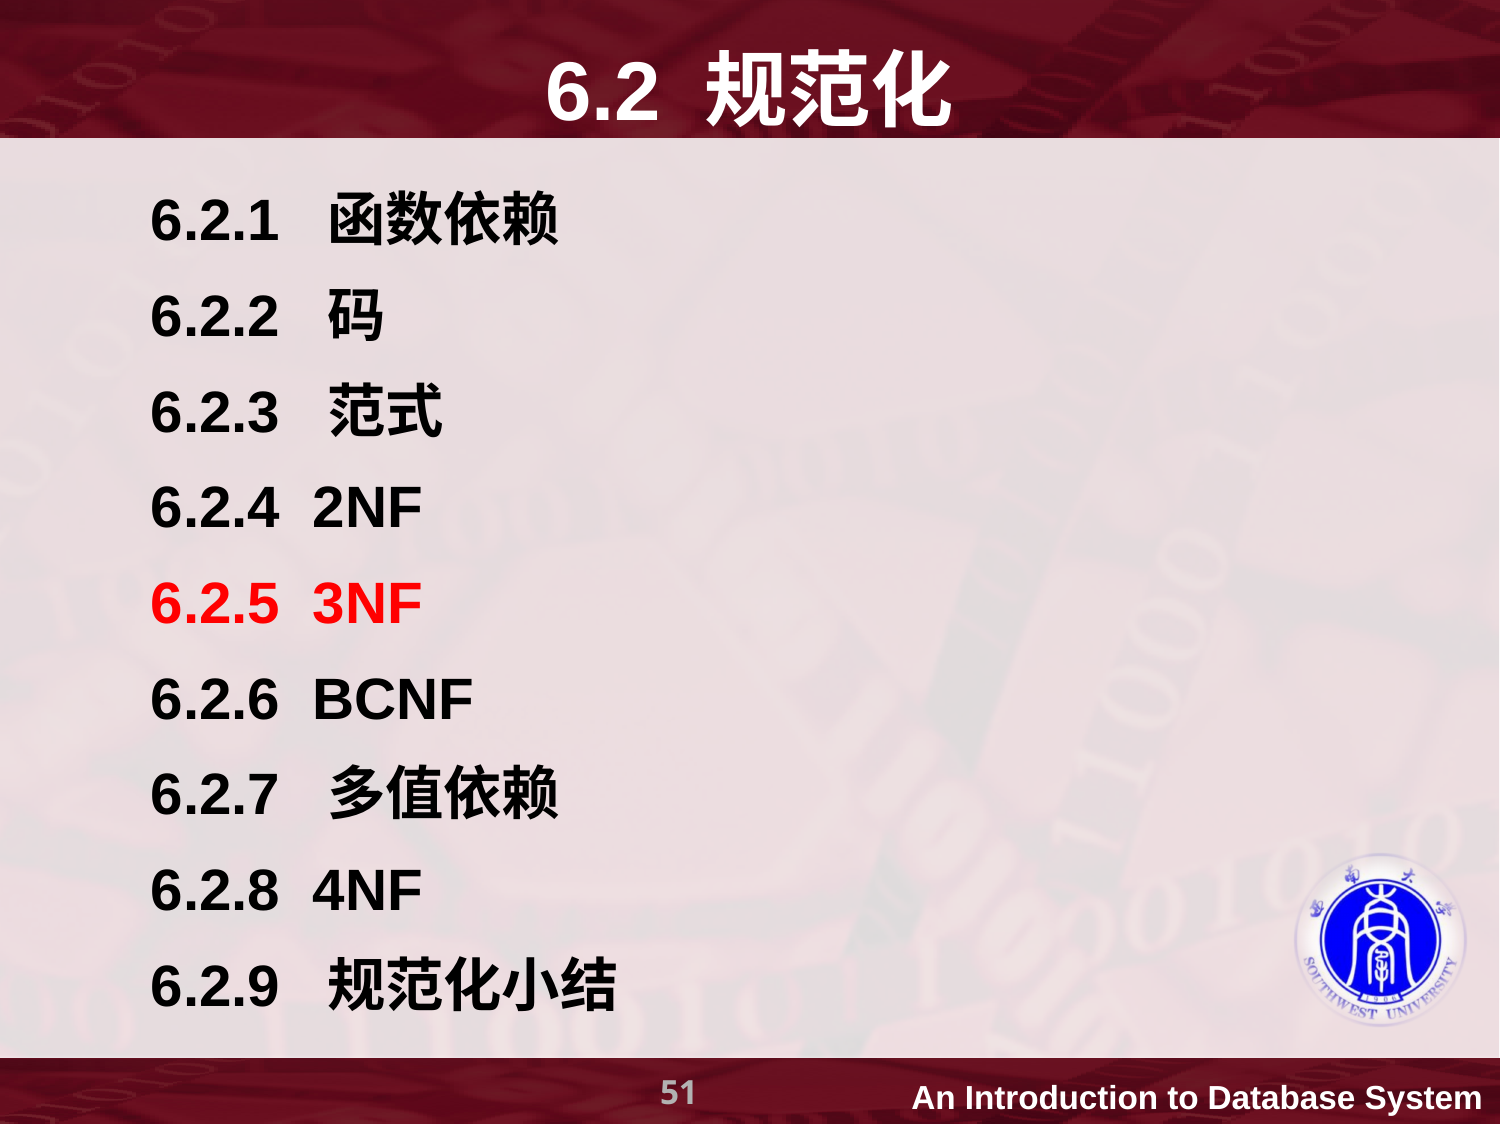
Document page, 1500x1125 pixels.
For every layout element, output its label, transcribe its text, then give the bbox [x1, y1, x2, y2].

picture [0, 0, 1500, 1124]
title 6.2 规范化 [74, 0, 1426, 181]
list 6.2.1 函数依赖 6.2.2 码 6.2.3 范式 6.2.4 2NF 6.2.5 3NF 6.2.6 BCNF 6.2.7 多值依赖 6.2.8 4NF 6.2.9 规范化小结 [135, 160, 1426, 1017]
slide_number 51 [503, 1064, 854, 1124]
